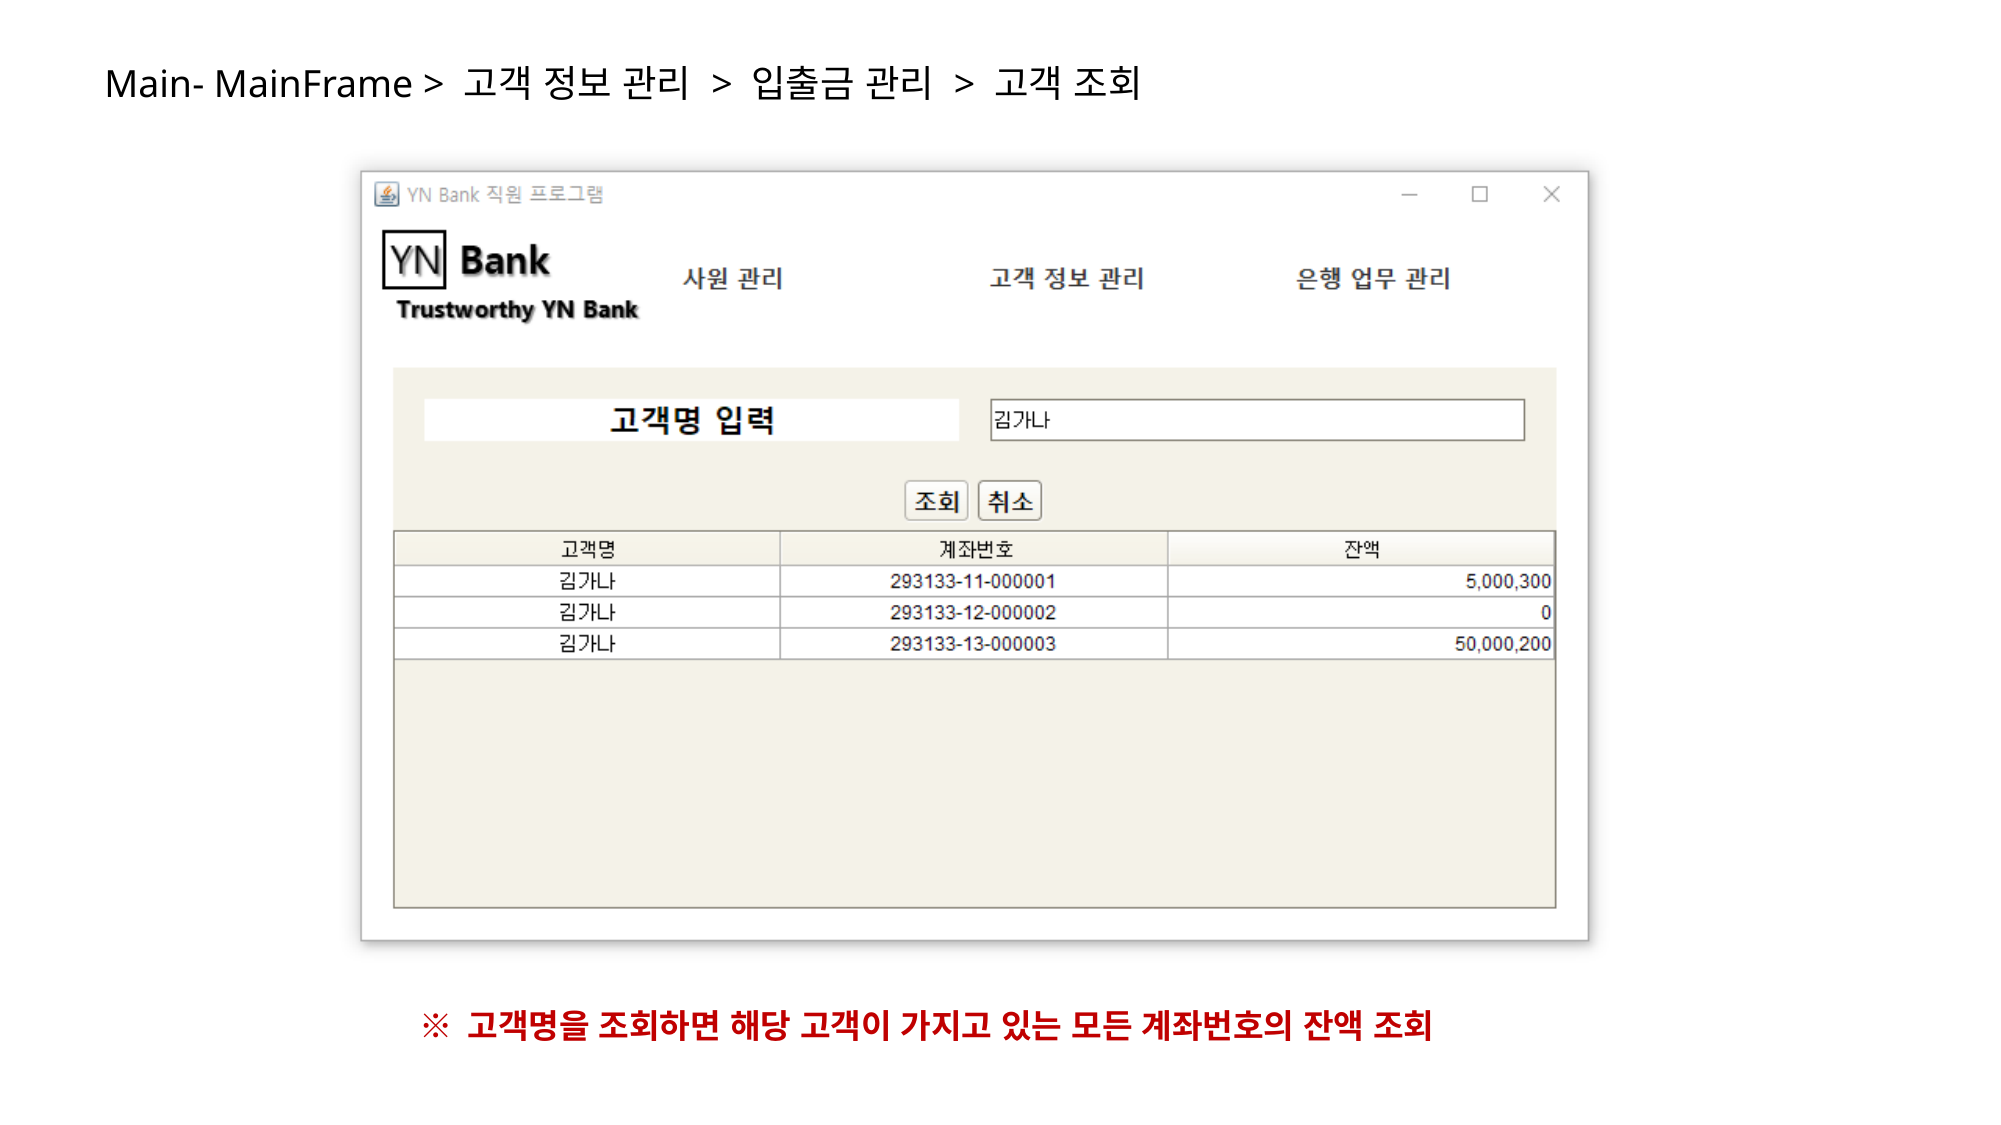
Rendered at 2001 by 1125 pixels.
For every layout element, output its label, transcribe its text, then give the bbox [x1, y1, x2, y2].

text_box Main- MainFrame > 고객 정보 관리 > 입출금 관리 > 고객 조회 [89, 52, 1473, 113]
text_box ※ 고객명을 조회하면 해당 고객이 가지고 있는 모든 계좌번호의 잔액 조회 [404, 998, 1788, 1053]
picture [309, 138, 1649, 998]
